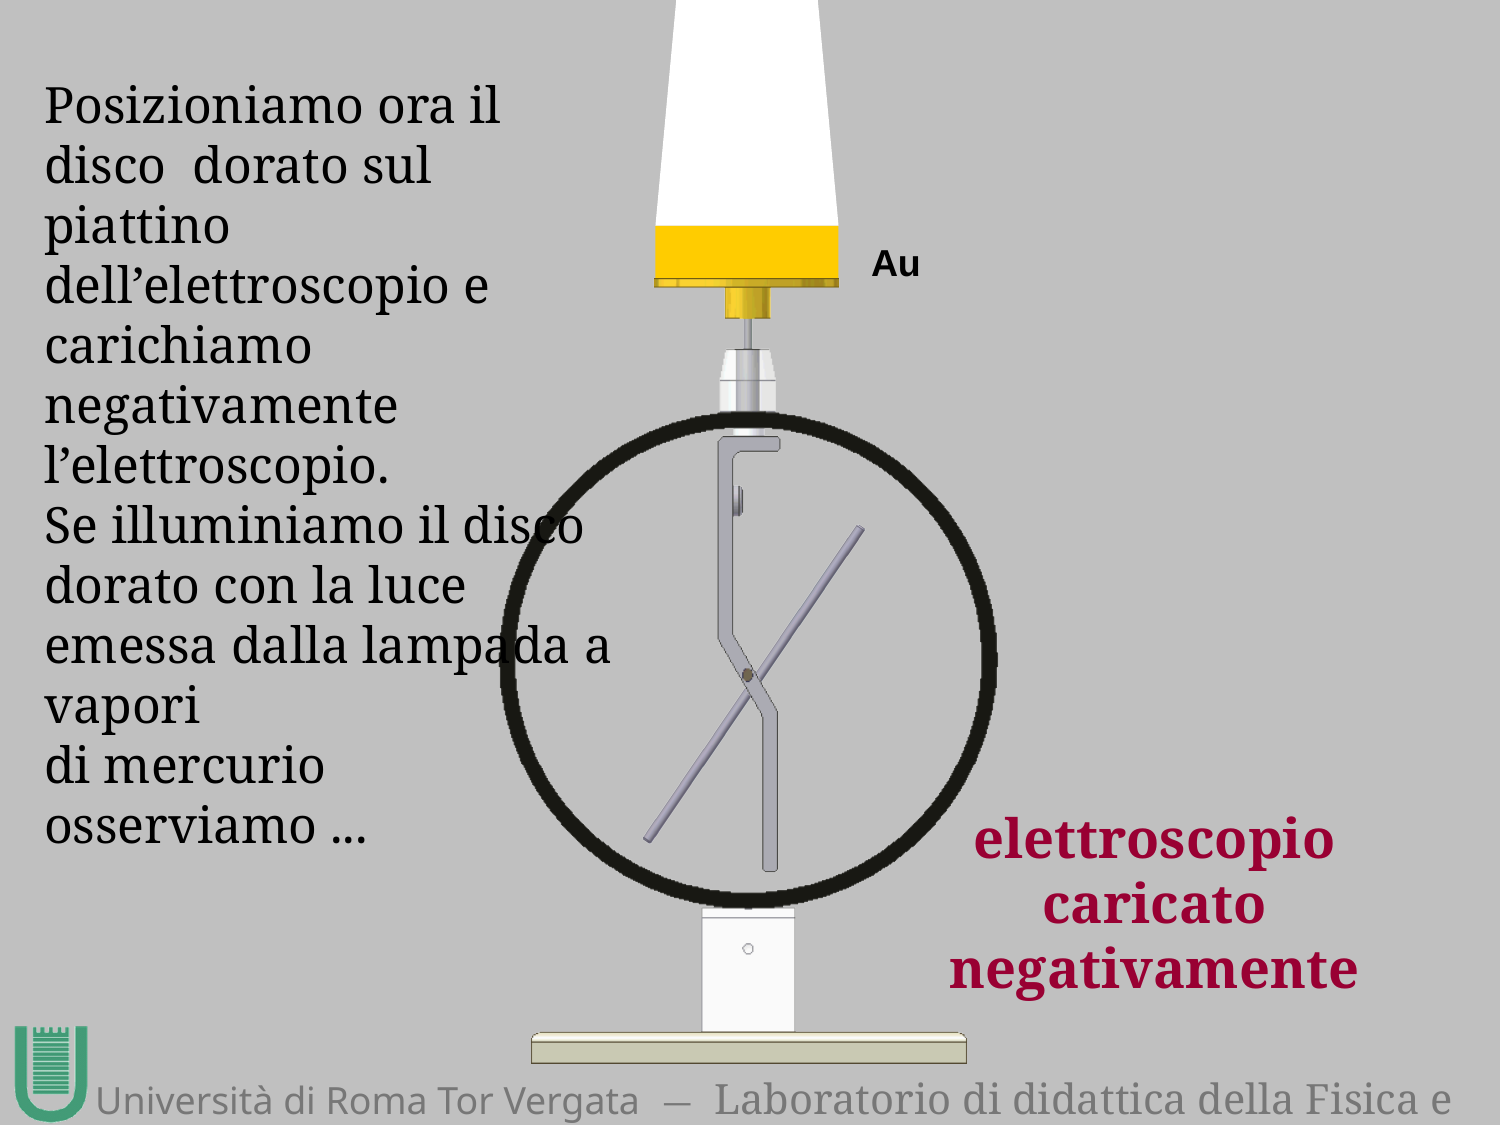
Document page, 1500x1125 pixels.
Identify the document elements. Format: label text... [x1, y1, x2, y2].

picture [12, 1025, 89, 1124]
text_box elettroscopio caricato negativamente [1005, 792, 1415, 1011]
text_box Posizioniamo ora il disco dorato sul piattino dell’elettroscopio e carichiamo negativamente l’elettroscopio. Se illuminiamo il disco dorato con la luce emessa dalla lampada a vapori di mercurio osserviamo ... [29, 66, 641, 862]
text_box [655, 0, 839, 226]
text_box Au [856, 231, 939, 276]
text_box [655, 226, 839, 276]
picture [495, 278, 1001, 1065]
